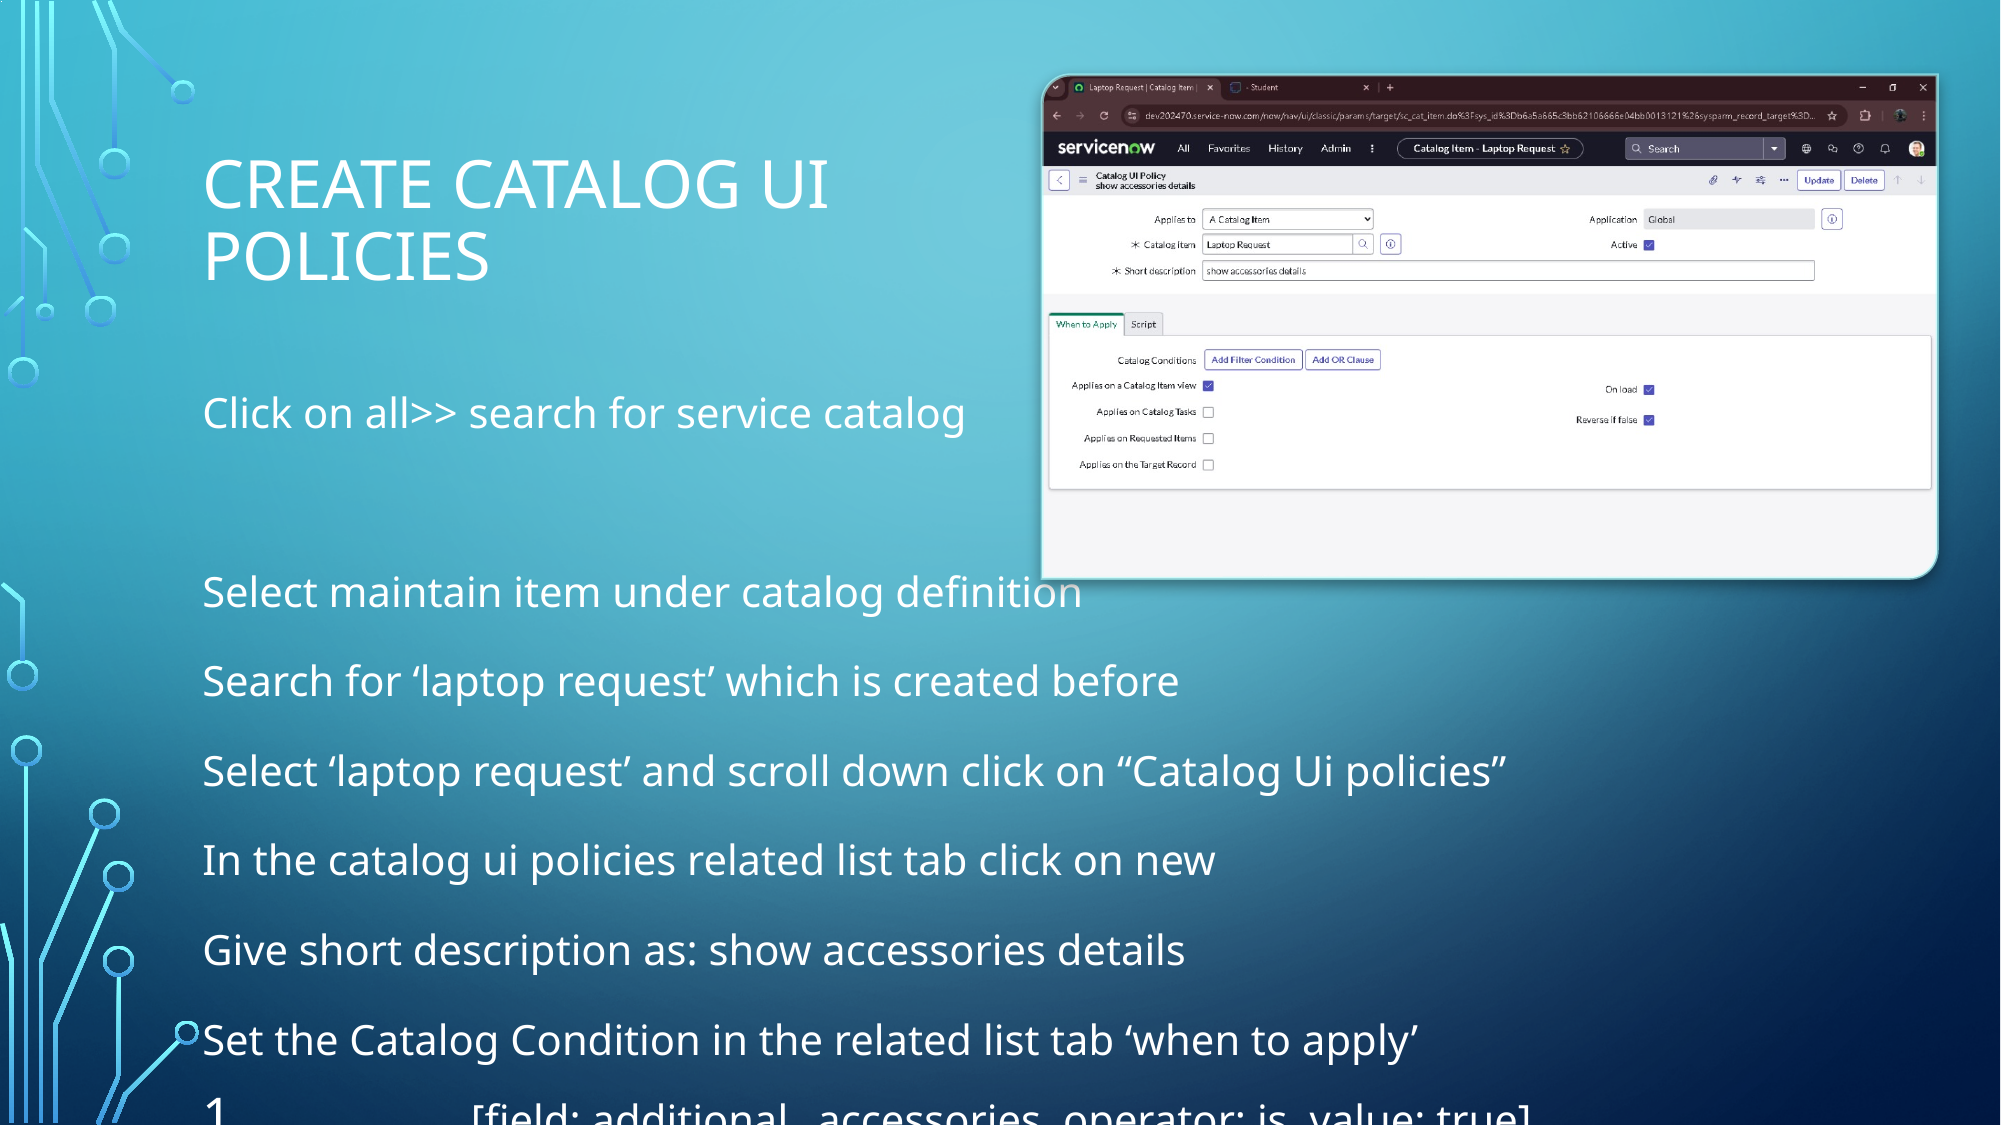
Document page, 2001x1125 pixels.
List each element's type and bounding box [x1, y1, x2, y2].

picture [201, 0, 2000, 1125]
text_box [0, 0, 201, 1125]
